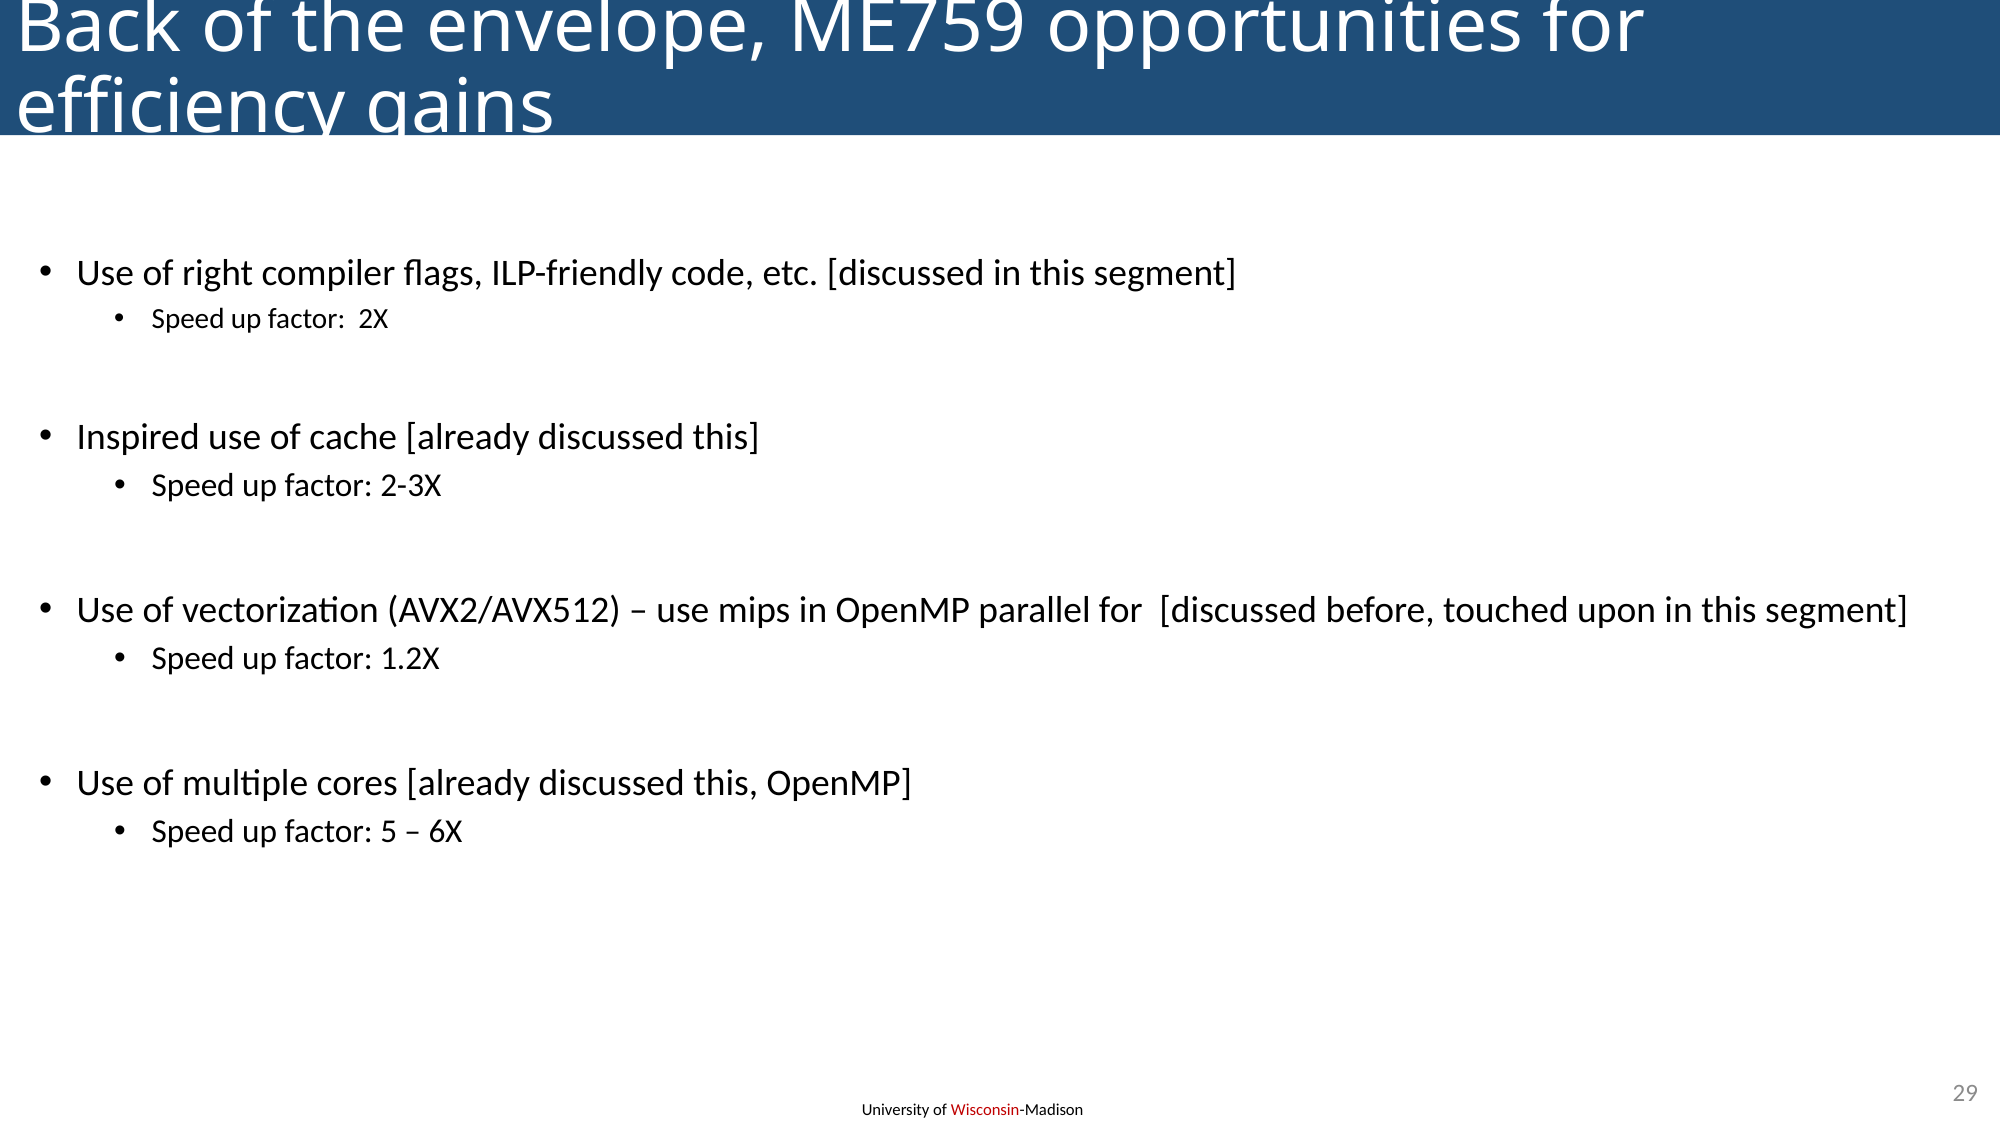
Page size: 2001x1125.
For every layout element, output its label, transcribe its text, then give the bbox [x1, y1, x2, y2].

slide_number 29 [1879, 1069, 1994, 1114]
list Use of right compiler flags, ILP-friendly code, etc. [discussed in this segment] Speed up factor: 2X Inspired use of cache [already discussed this] Speed up factor: 2-3X Use of vectorization (AVX2/AVX512) – use mips in OpenMP parallel for [discussed before, touched upon in this segment] Speed up factor: 1.2X Use of multiple cores [already discussed this, OpenMP] Speed up factor: 5 – 6X If the planets align, ME759 knowledge should help you to gain a 30X speed up factor [24, 245, 1987, 1055]
title Back of the envelope, ME759 opportunities for efficiency gains [0, 0, 2000, 136]
